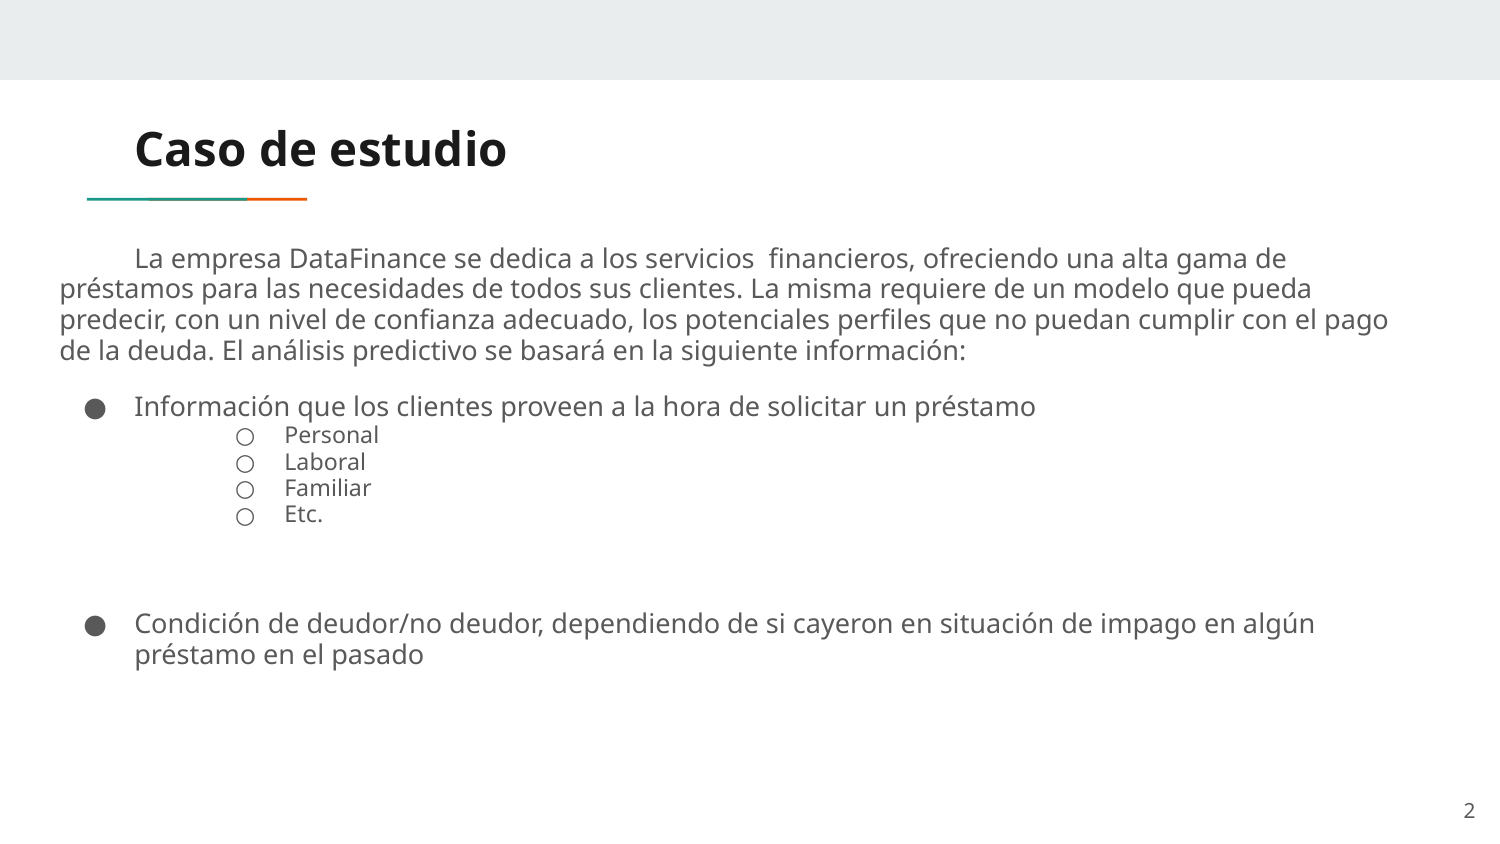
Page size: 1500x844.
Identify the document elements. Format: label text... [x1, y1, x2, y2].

list La empresa DataFinance se dedica a los servicios financieros, ofreciendo una alta gama de préstamos para las necesidades de todos sus clientes. La misma requiere de un modelo que pueda predecir, con un nivel de confianza adecuado, los potenciales perfiles que no puedan cumplir con el pago de la deuda. El análisis predictivo se basará en la siguiente información: Información que los clientes proveen a la hora de solicitar un préstamo Personal Laboral Familiar Etc. Condición de deudor/no deudor, dependiendo de si cayeron en situación de impago en algún préstamo en el pasado [44, 228, 1416, 686]
title Caso de estudio [119, 103, 1381, 192]
slide_number ‹#› [1400, 779, 1491, 844]
